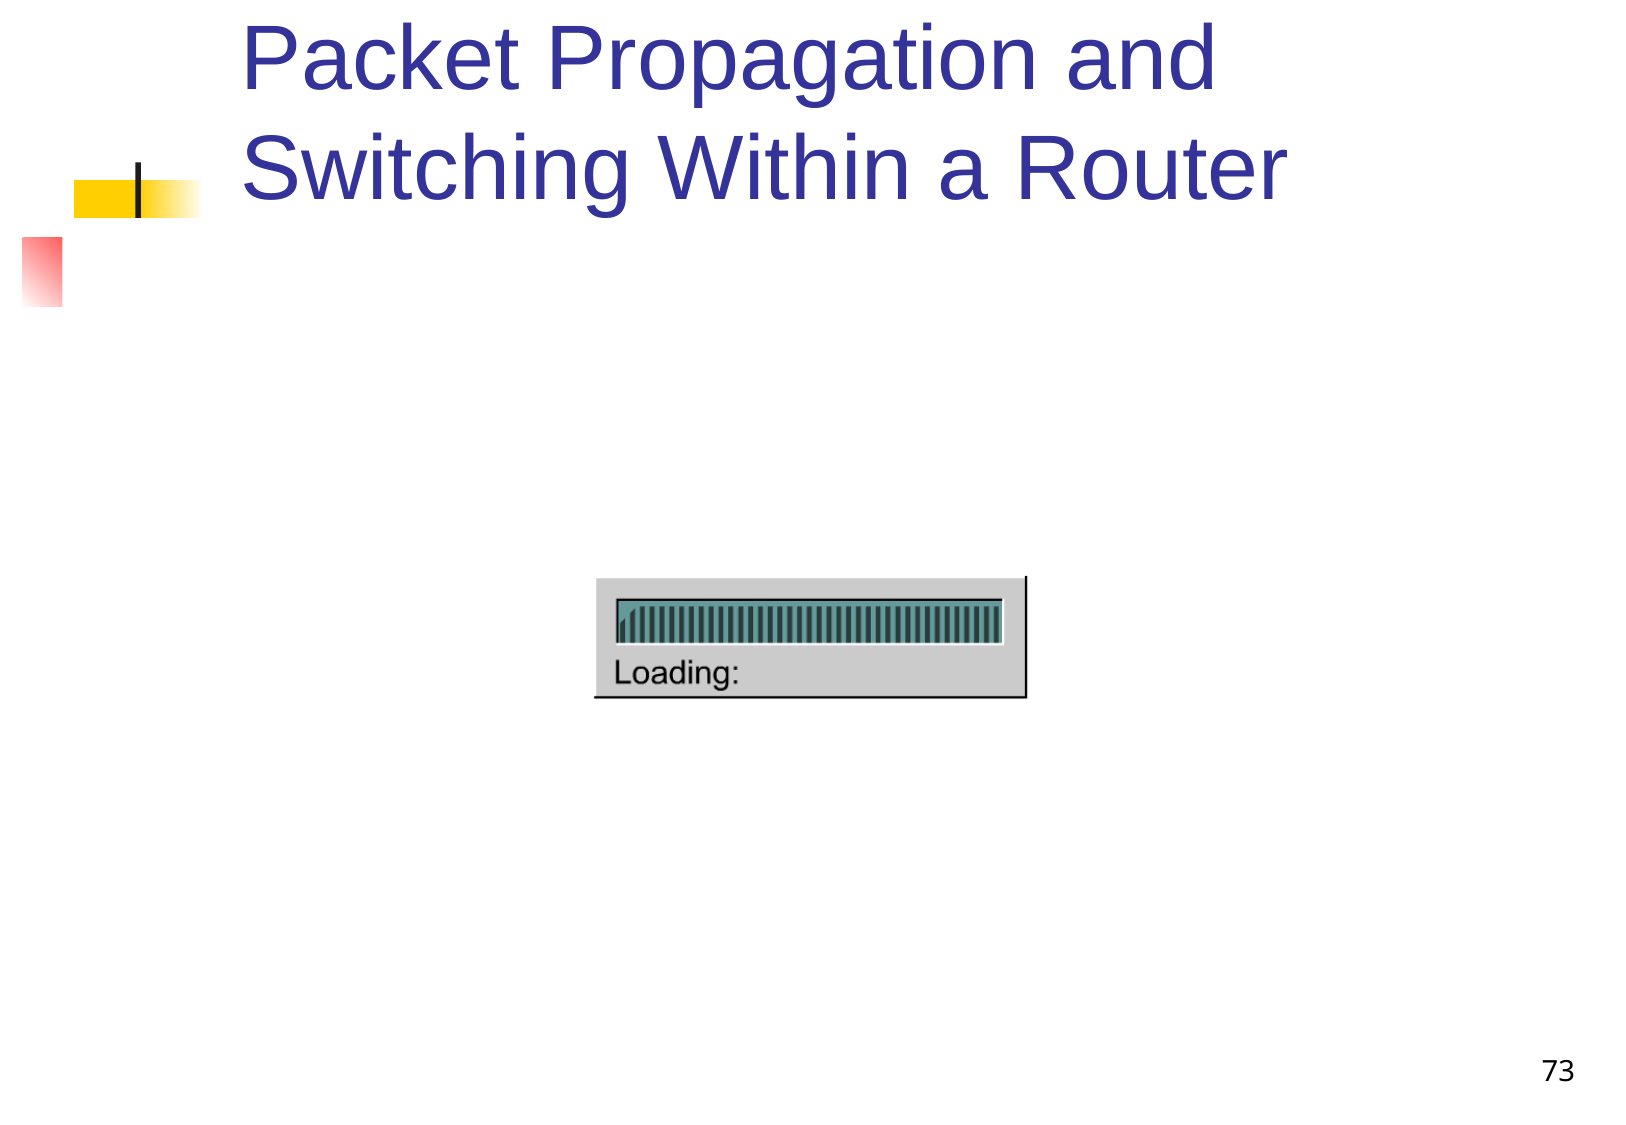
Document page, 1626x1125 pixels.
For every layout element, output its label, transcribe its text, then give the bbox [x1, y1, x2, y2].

title Packet Propagation and Switching Within a Router [225, 24, 1400, 218]
slide_number 73 [1251, 1023, 1591, 1100]
